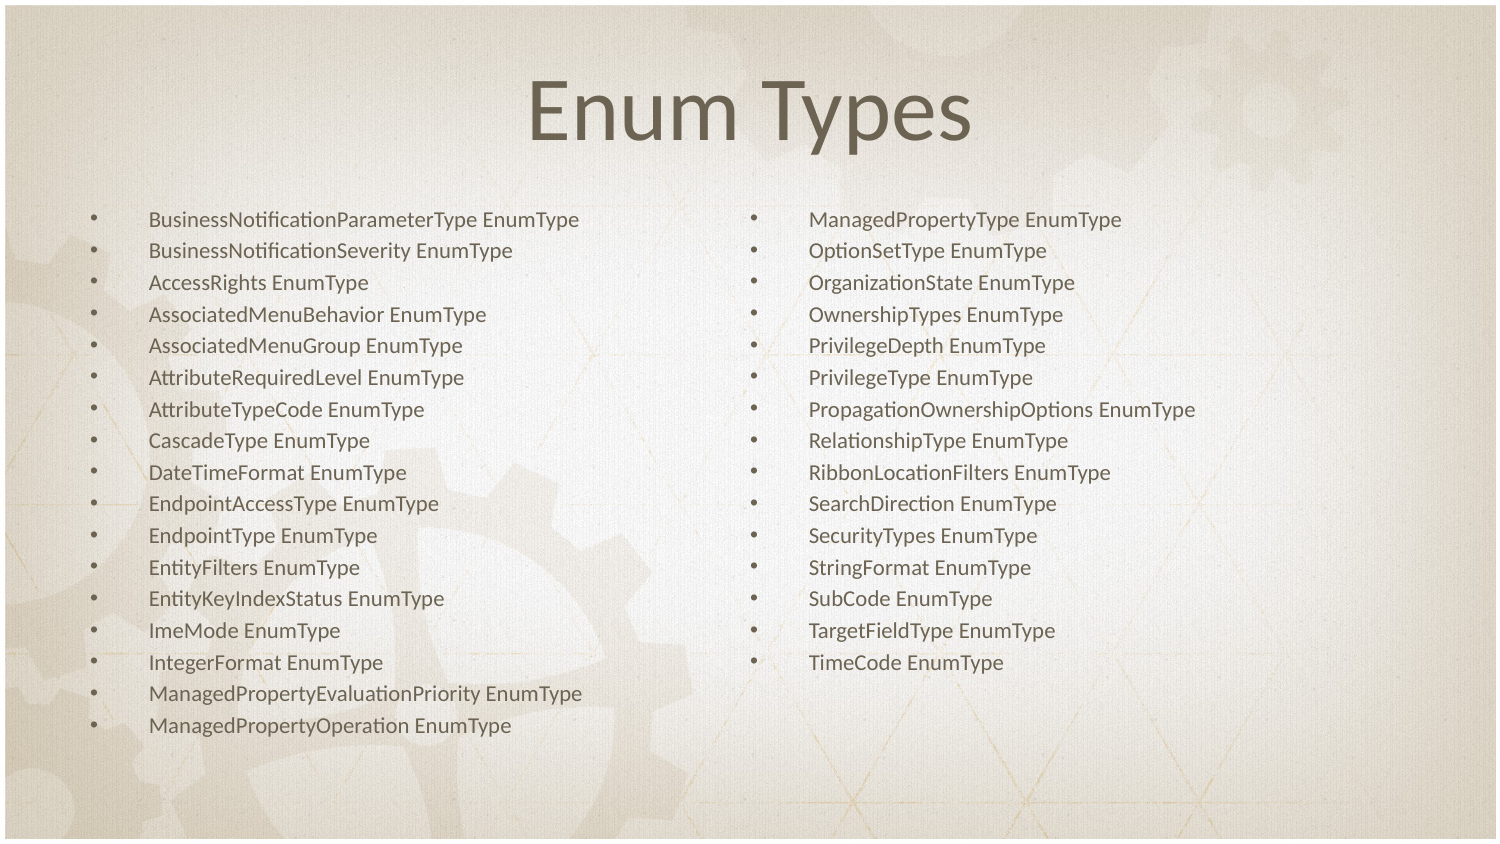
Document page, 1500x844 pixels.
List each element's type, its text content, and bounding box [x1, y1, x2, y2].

picture [0, 0, 1500, 844]
list BusinessNotificationParameterType EnumType BusinessNotificationSeverity EnumType AccessRights EnumType AssociatedMenuBehavior EnumType AssociatedMenuGroup EnumType AttributeRequiredLevel EnumType AttributeTypeCode EnumType CascadeType EnumType DateTimeFormat EnumType EndpointAccessType EnumType EndpointType EnumType EntityFilters EnumType EntityKeyIndexStatus EnumType ImeMode EnumType IntegerFormat EnumType ManagedPropertyEvaluationPriority EnumType ManagedPropertyOperation EnumType ManagedPropertyType EnumType OptionSetType EnumType OrganizationState EnumType OwnershipTypes EnumType PrivilegeDepth EnumType PrivilegeType EnumType PropagationOwnershipOptions EnumType RelationshipType EnumType RibbonLocationFilters EnumType SearchDirection EnumType SecurityTypes EnumType StringFormat EnumType SubCode EnumType TargetFieldType EnumType TimeCode EnumType [75, 196, 1425, 754]
title Enum Types [75, 33, 1425, 175]
